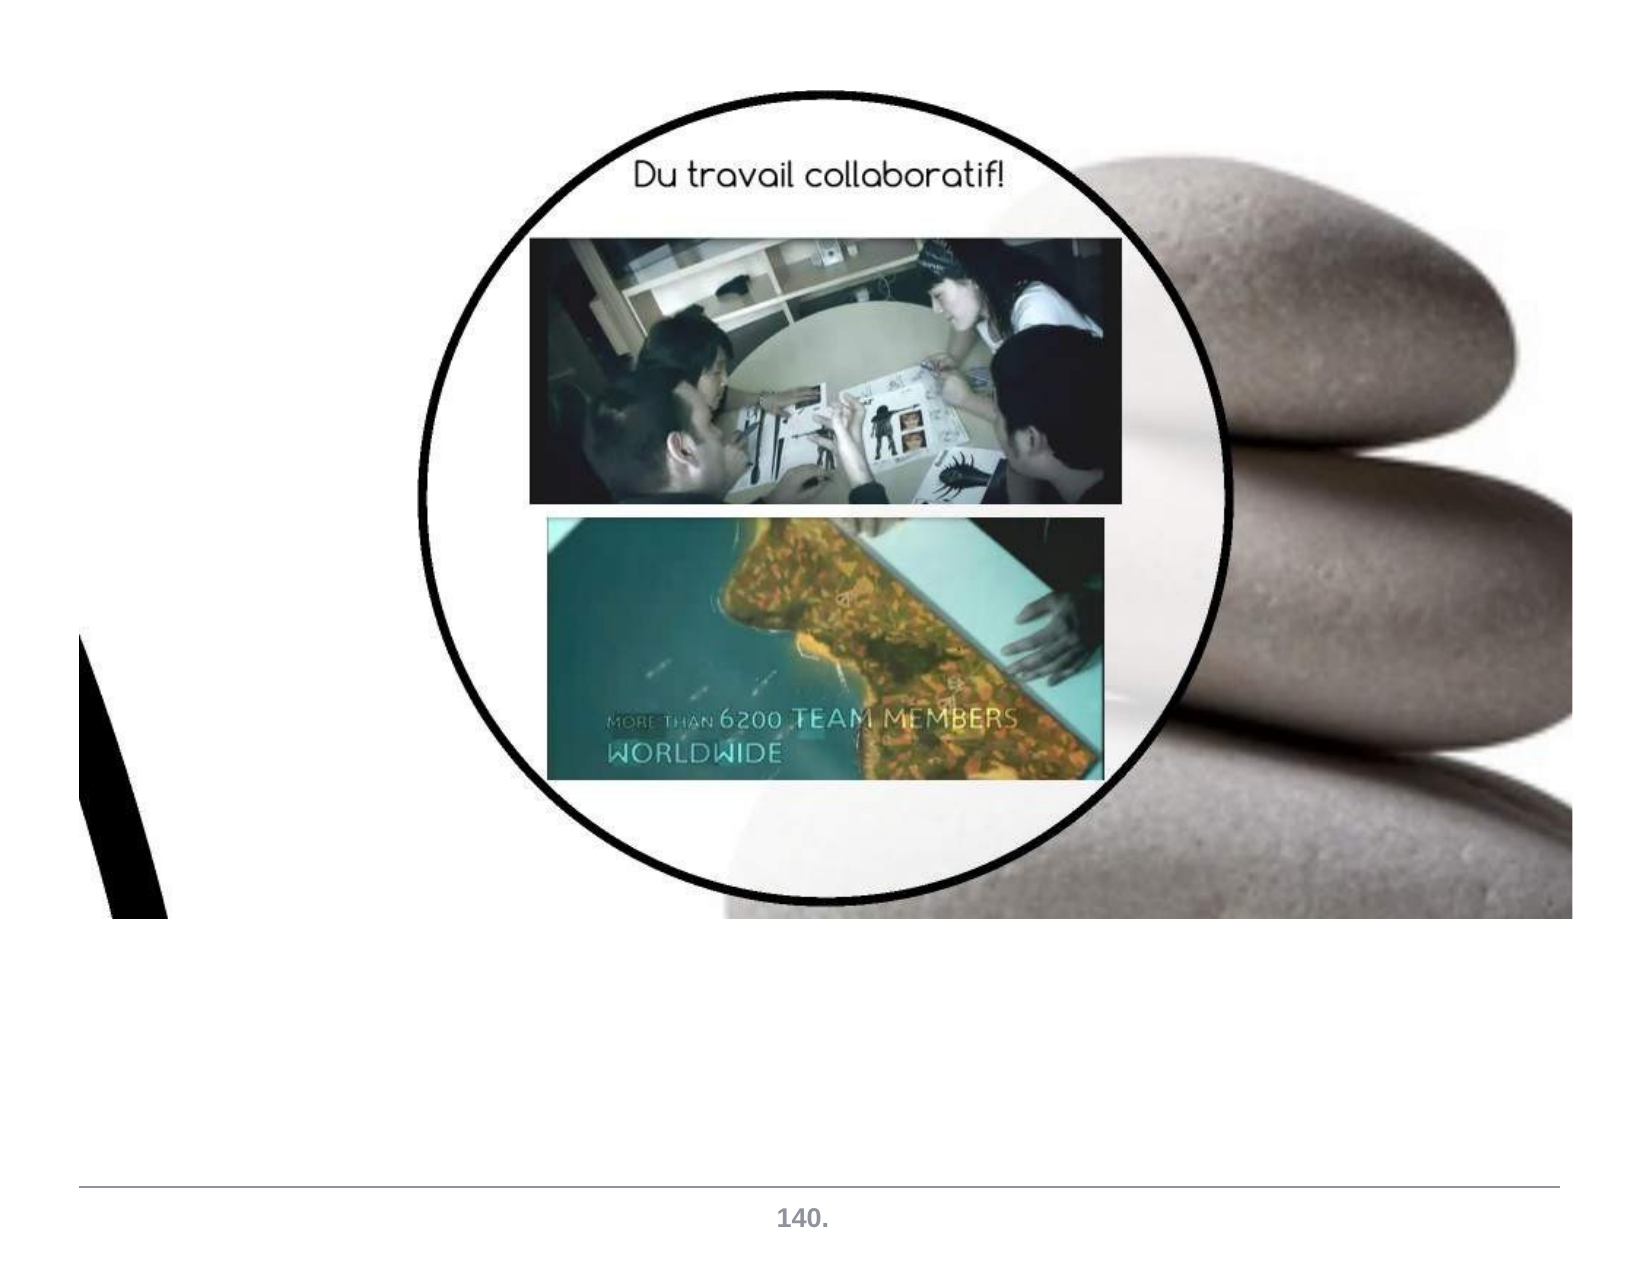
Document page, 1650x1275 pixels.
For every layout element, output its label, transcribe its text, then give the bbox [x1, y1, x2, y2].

text_box 140. [774, 1201, 832, 1234]
text_box [79, 90, 1573, 920]
